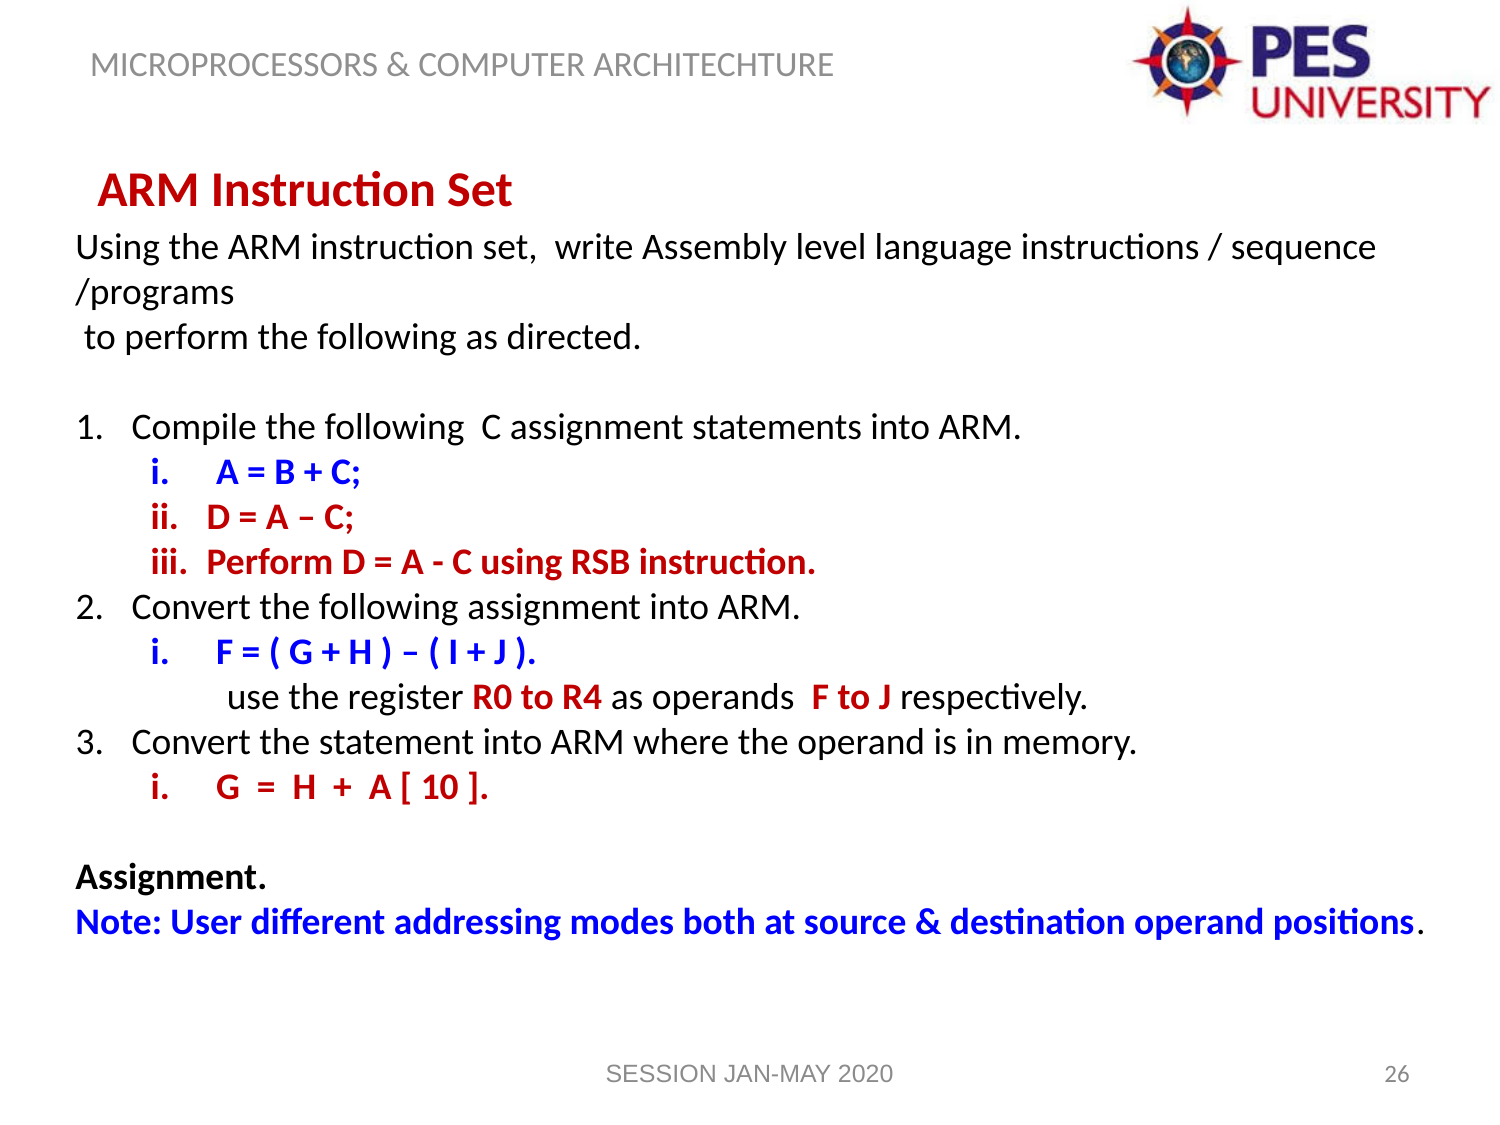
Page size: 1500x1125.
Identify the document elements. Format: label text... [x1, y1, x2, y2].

text_box ARM Instruction Set [82, 126, 871, 189]
text_box SESSION JAN-MAY 2020 [496, 1042, 1003, 1103]
text_box Using the ARM instruction set, write Assembly level language instructions / sequence /programs to perform the following as directed. Compile the following C assignment statements into ARM. A = B + C; D = A – C; Perform D = A - C using RSB instruction. Convert the following assignment into ARM. F = ( G + H ) – ( I + J ). use the register R0 to R4 as operands F to J respectively. Convert the statement into ARM where the operand is in memory. G = H + A [ 10 ]. Assignment. Note: User different addressing modes both at source & destination operand positions. [60, 214, 1500, 1083]
text_box 26 [1074, 1042, 1425, 1103]
picture [1122, 0, 1500, 130]
